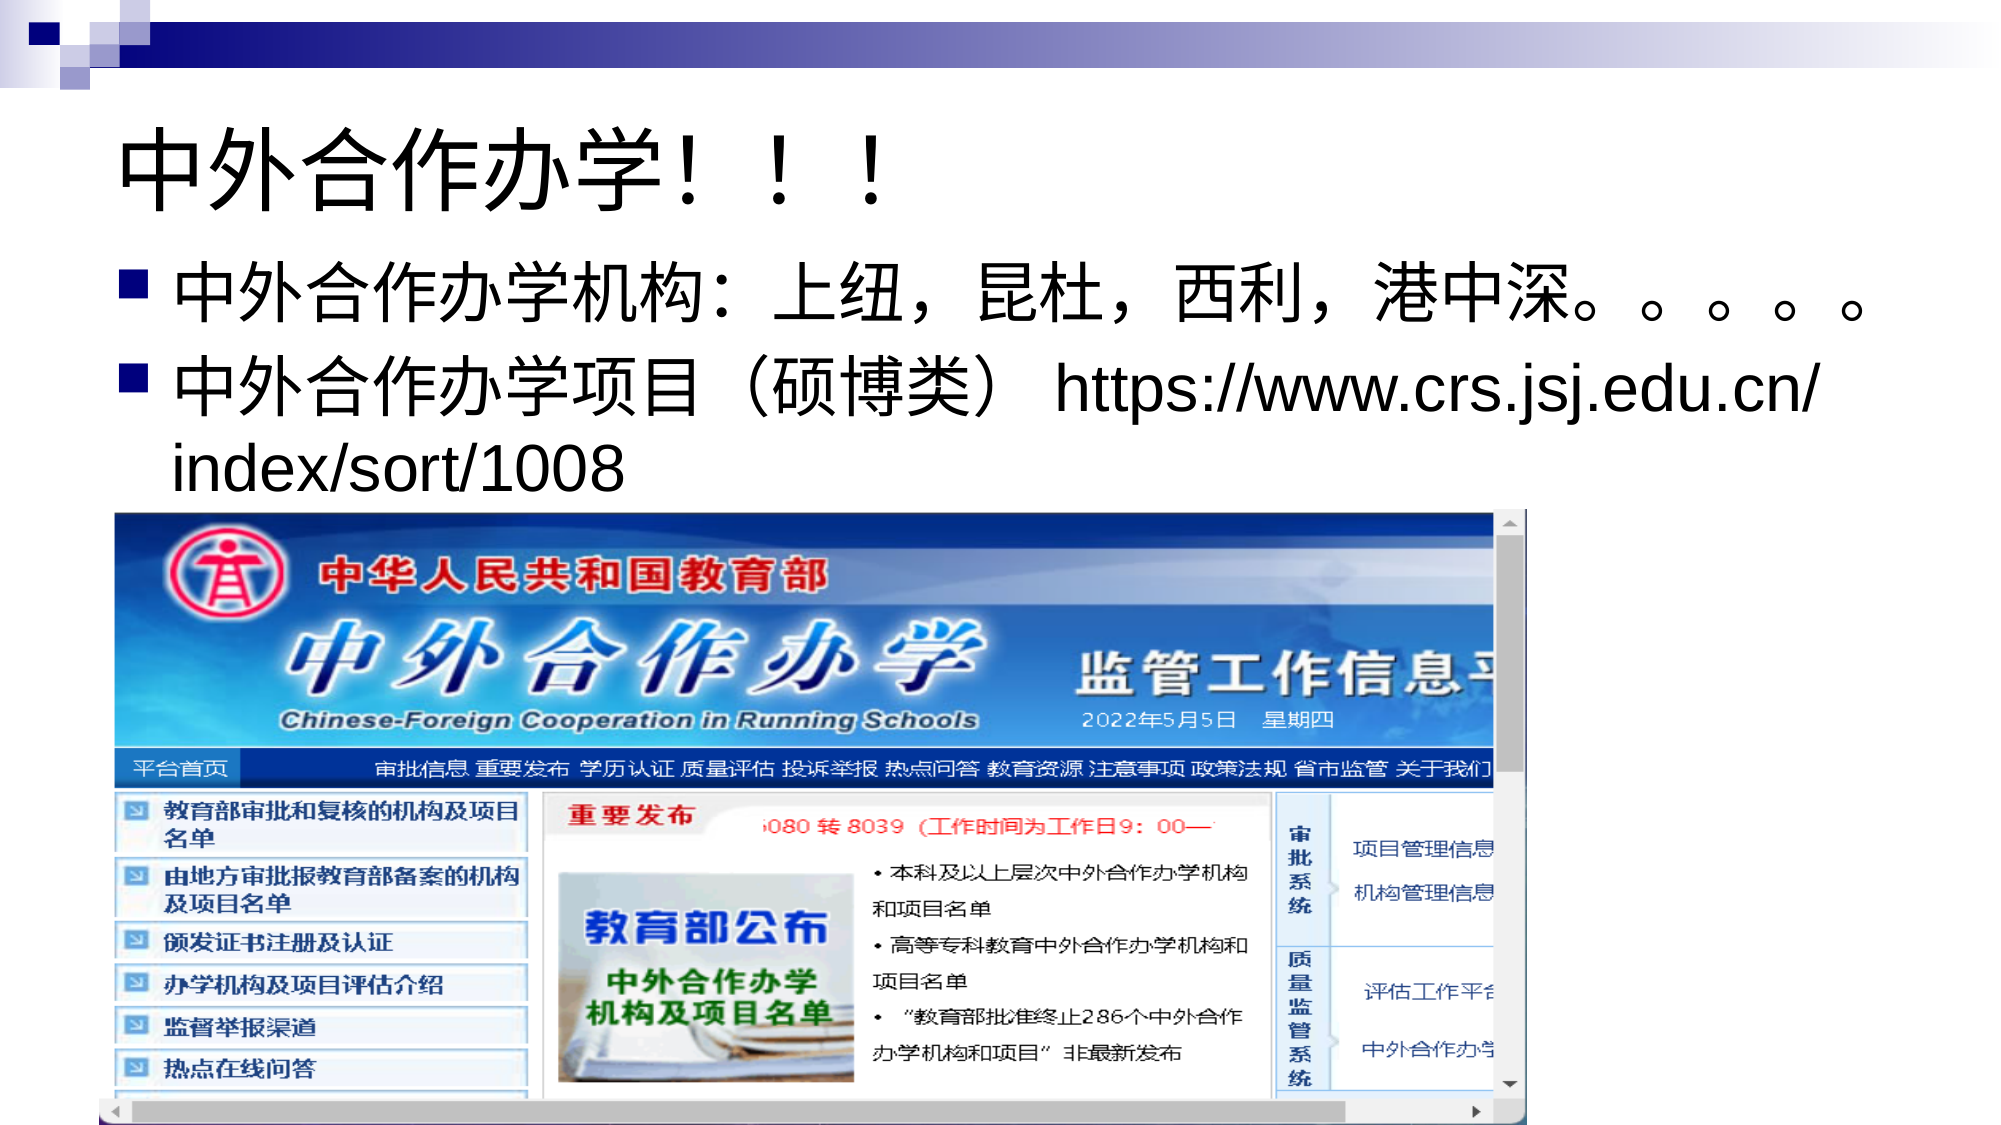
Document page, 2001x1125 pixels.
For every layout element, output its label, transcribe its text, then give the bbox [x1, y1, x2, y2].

picture [99, 509, 1527, 1125]
title 中外合作办学！！！ [99, 54, 1901, 243]
list 中外合作办学机构：上纽，昆杜，西利，港中深。。。。。 中外合作办学项目（硕博类）https://www.crs.jsj.edu.cn/index/sort/1008 [99, 243, 1901, 882]
